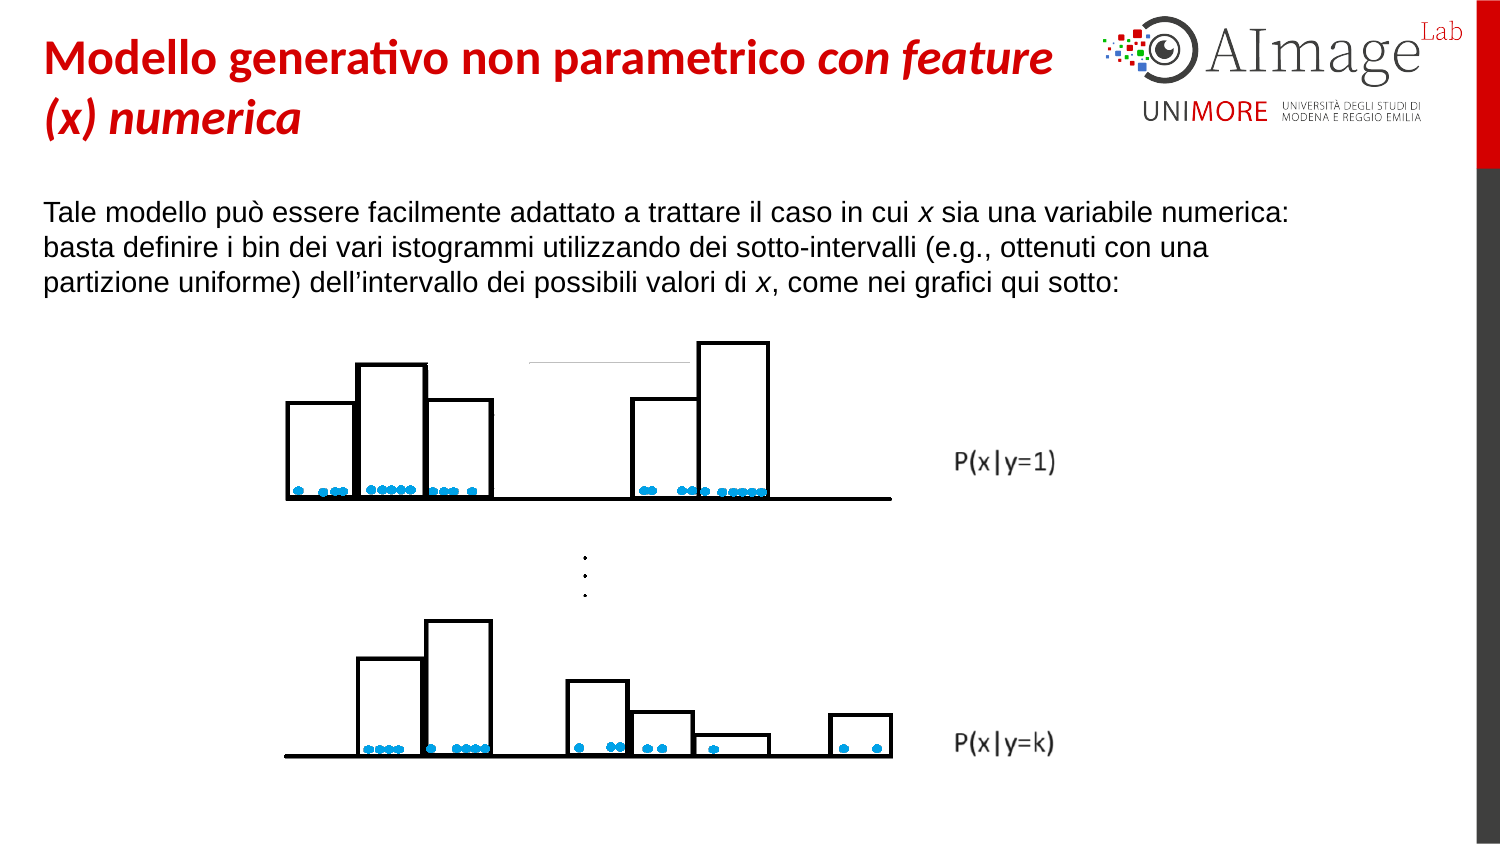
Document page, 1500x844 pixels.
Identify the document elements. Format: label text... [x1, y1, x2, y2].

text_box Tale modello può essere facilmente adattato a trattare il caso in cui x sia una variabile numerica: basta definire i bin dei vari istogrammi utilizzando dei sotto-intervalli (e.g., ottenuti con una partizione uniforme) dell’intervallo dei possibili valori di x, come nei grafici qui sotto: [28, 178, 1360, 739]
picture [1103, 16, 1464, 128]
picture [268, 332, 1083, 776]
text_box Modello generativo non parametrico con feature (x) numerica [41, 22, 1109, 145]
